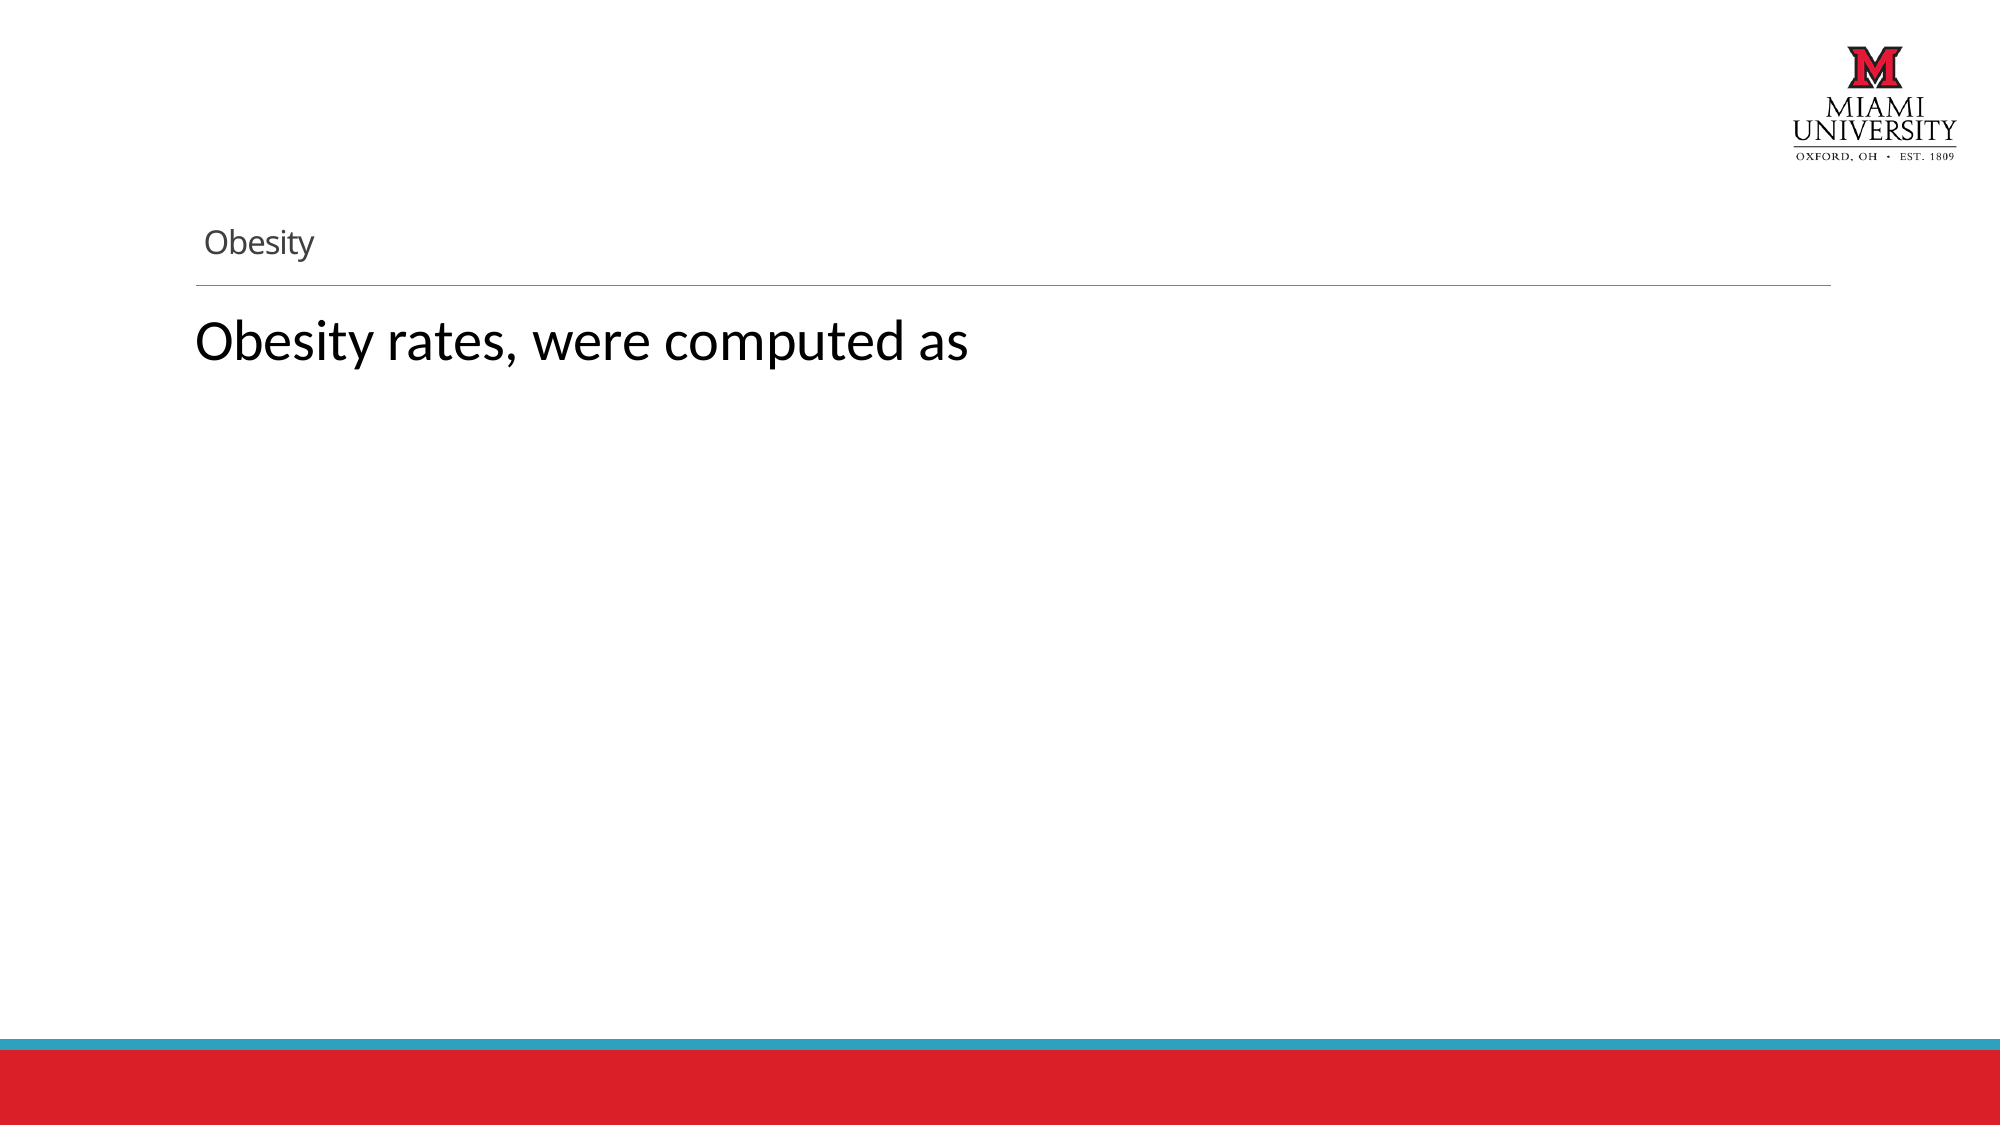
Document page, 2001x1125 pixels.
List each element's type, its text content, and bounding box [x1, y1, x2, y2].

title Obesity [180, 47, 1830, 285]
picture [1784, 39, 1966, 167]
